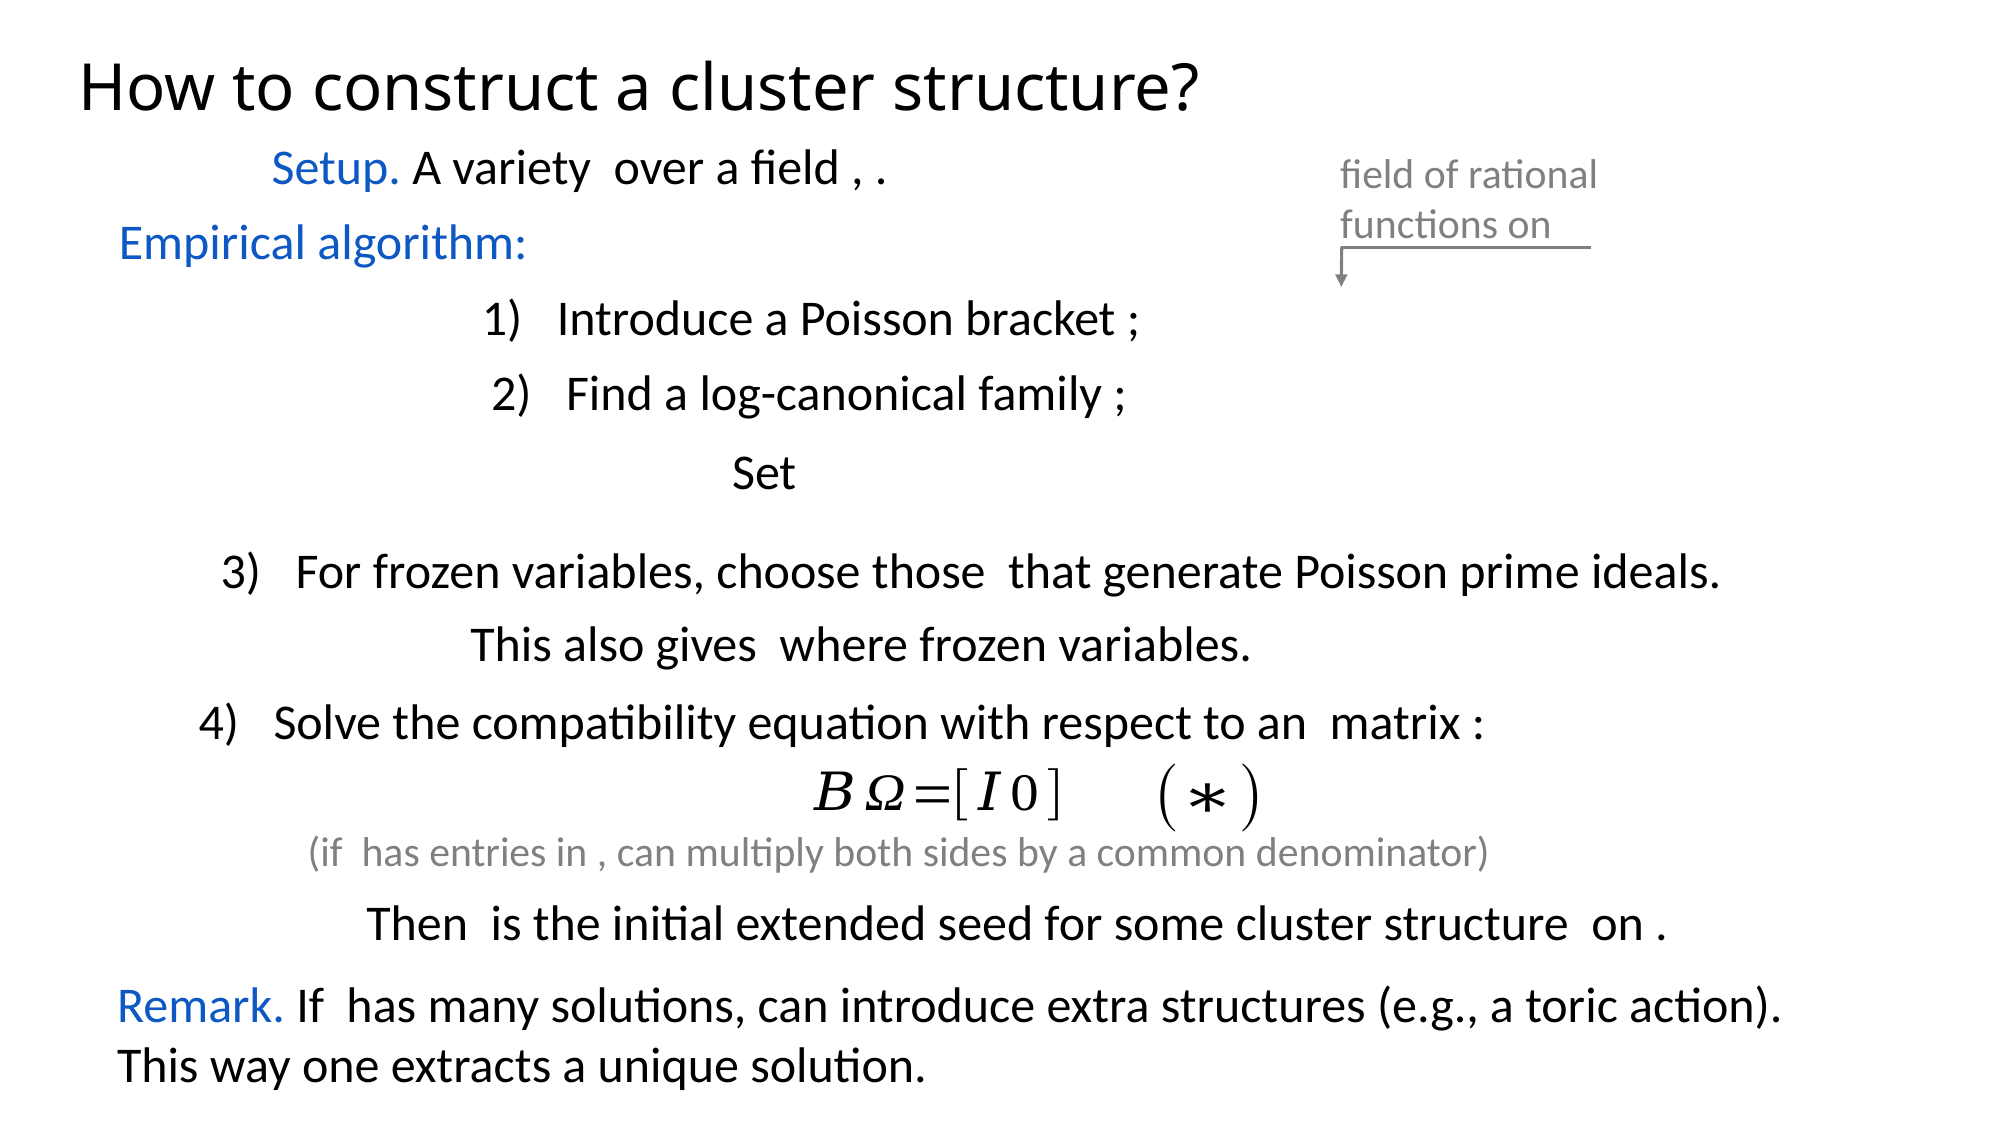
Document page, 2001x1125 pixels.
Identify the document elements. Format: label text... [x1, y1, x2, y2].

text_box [1325, 139, 1659, 287]
text_box Empirical algorithm: [103, 202, 543, 278]
title How to construct a cluster structure? [63, 26, 1427, 153]
